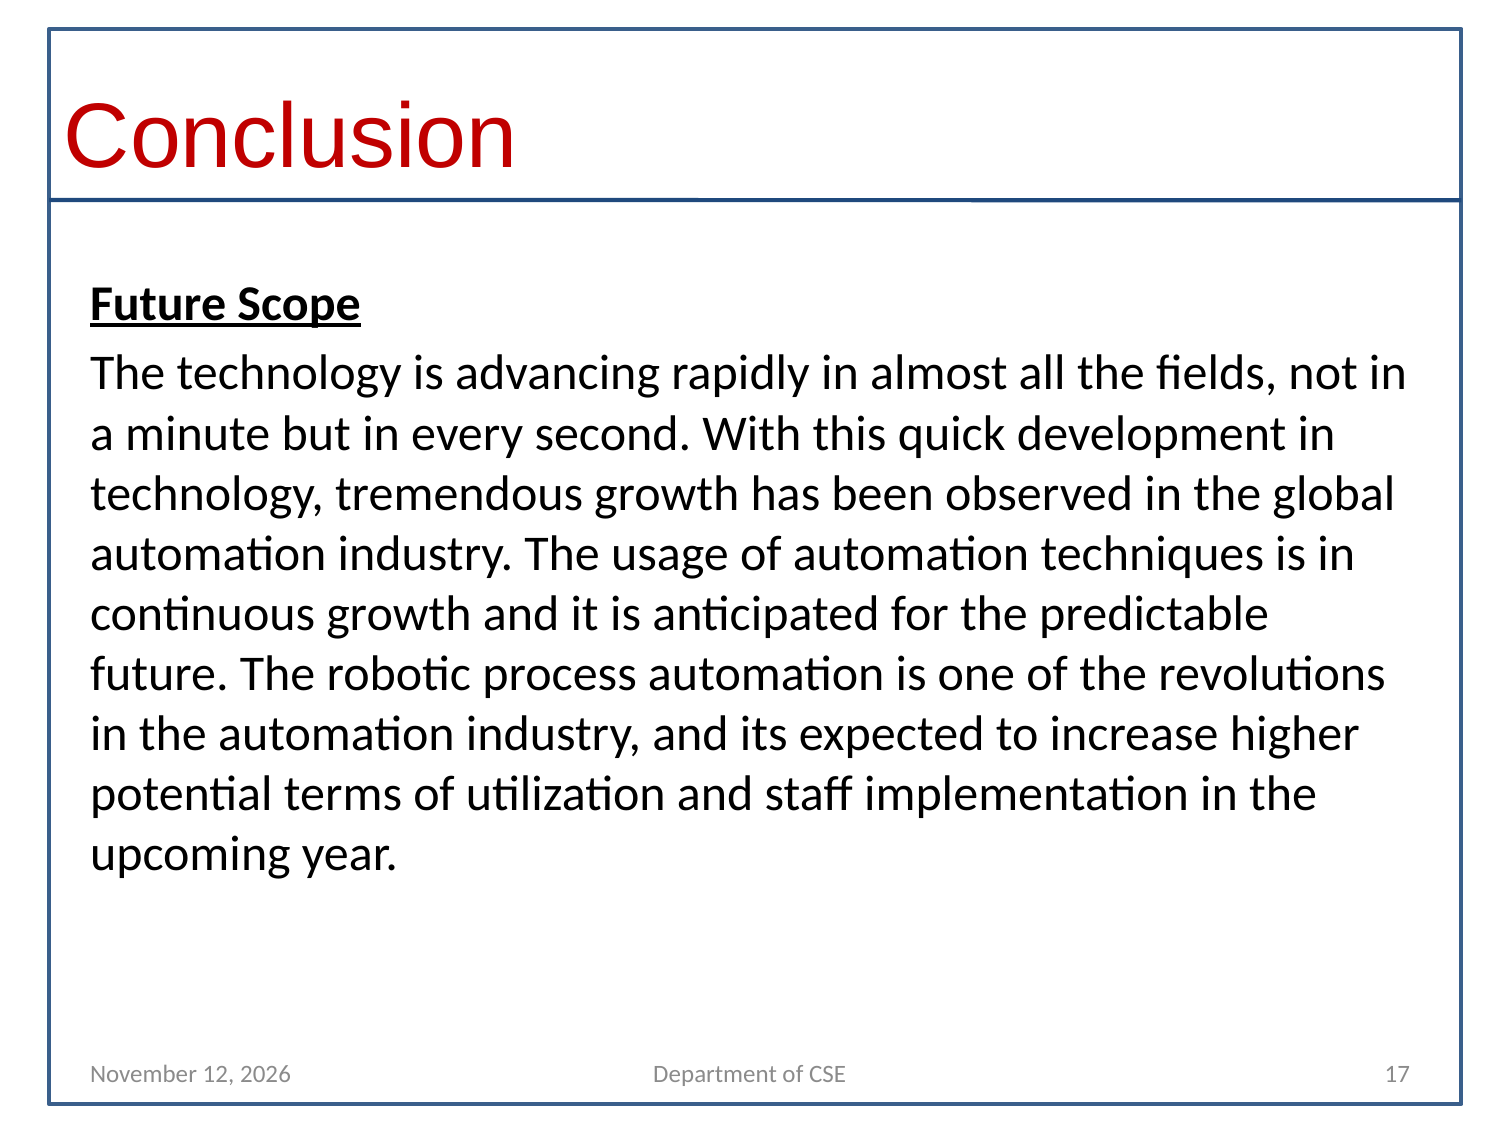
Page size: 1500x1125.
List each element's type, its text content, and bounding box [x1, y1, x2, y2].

list Future Scope The technology is advancing rapidly in almost all the fields, not in a minute but in every second. With this quick development in technology, tremendous growth has been observed in the global automation industry. The usage of automation techniques is in continuous growth and it is anticipated for the predictable future. The robotic process automation is one of the revolutions in the automation industry, and its expected to increase higher potential terms of utilization and staff implementation in the upcoming year. [75, 262, 1425, 1005]
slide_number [75, 1042, 425, 1103]
slide_number 17 [1074, 1042, 1425, 1103]
title Conclusion [49, 37, 1399, 225]
footer Department of CSE [512, 1042, 988, 1103]
